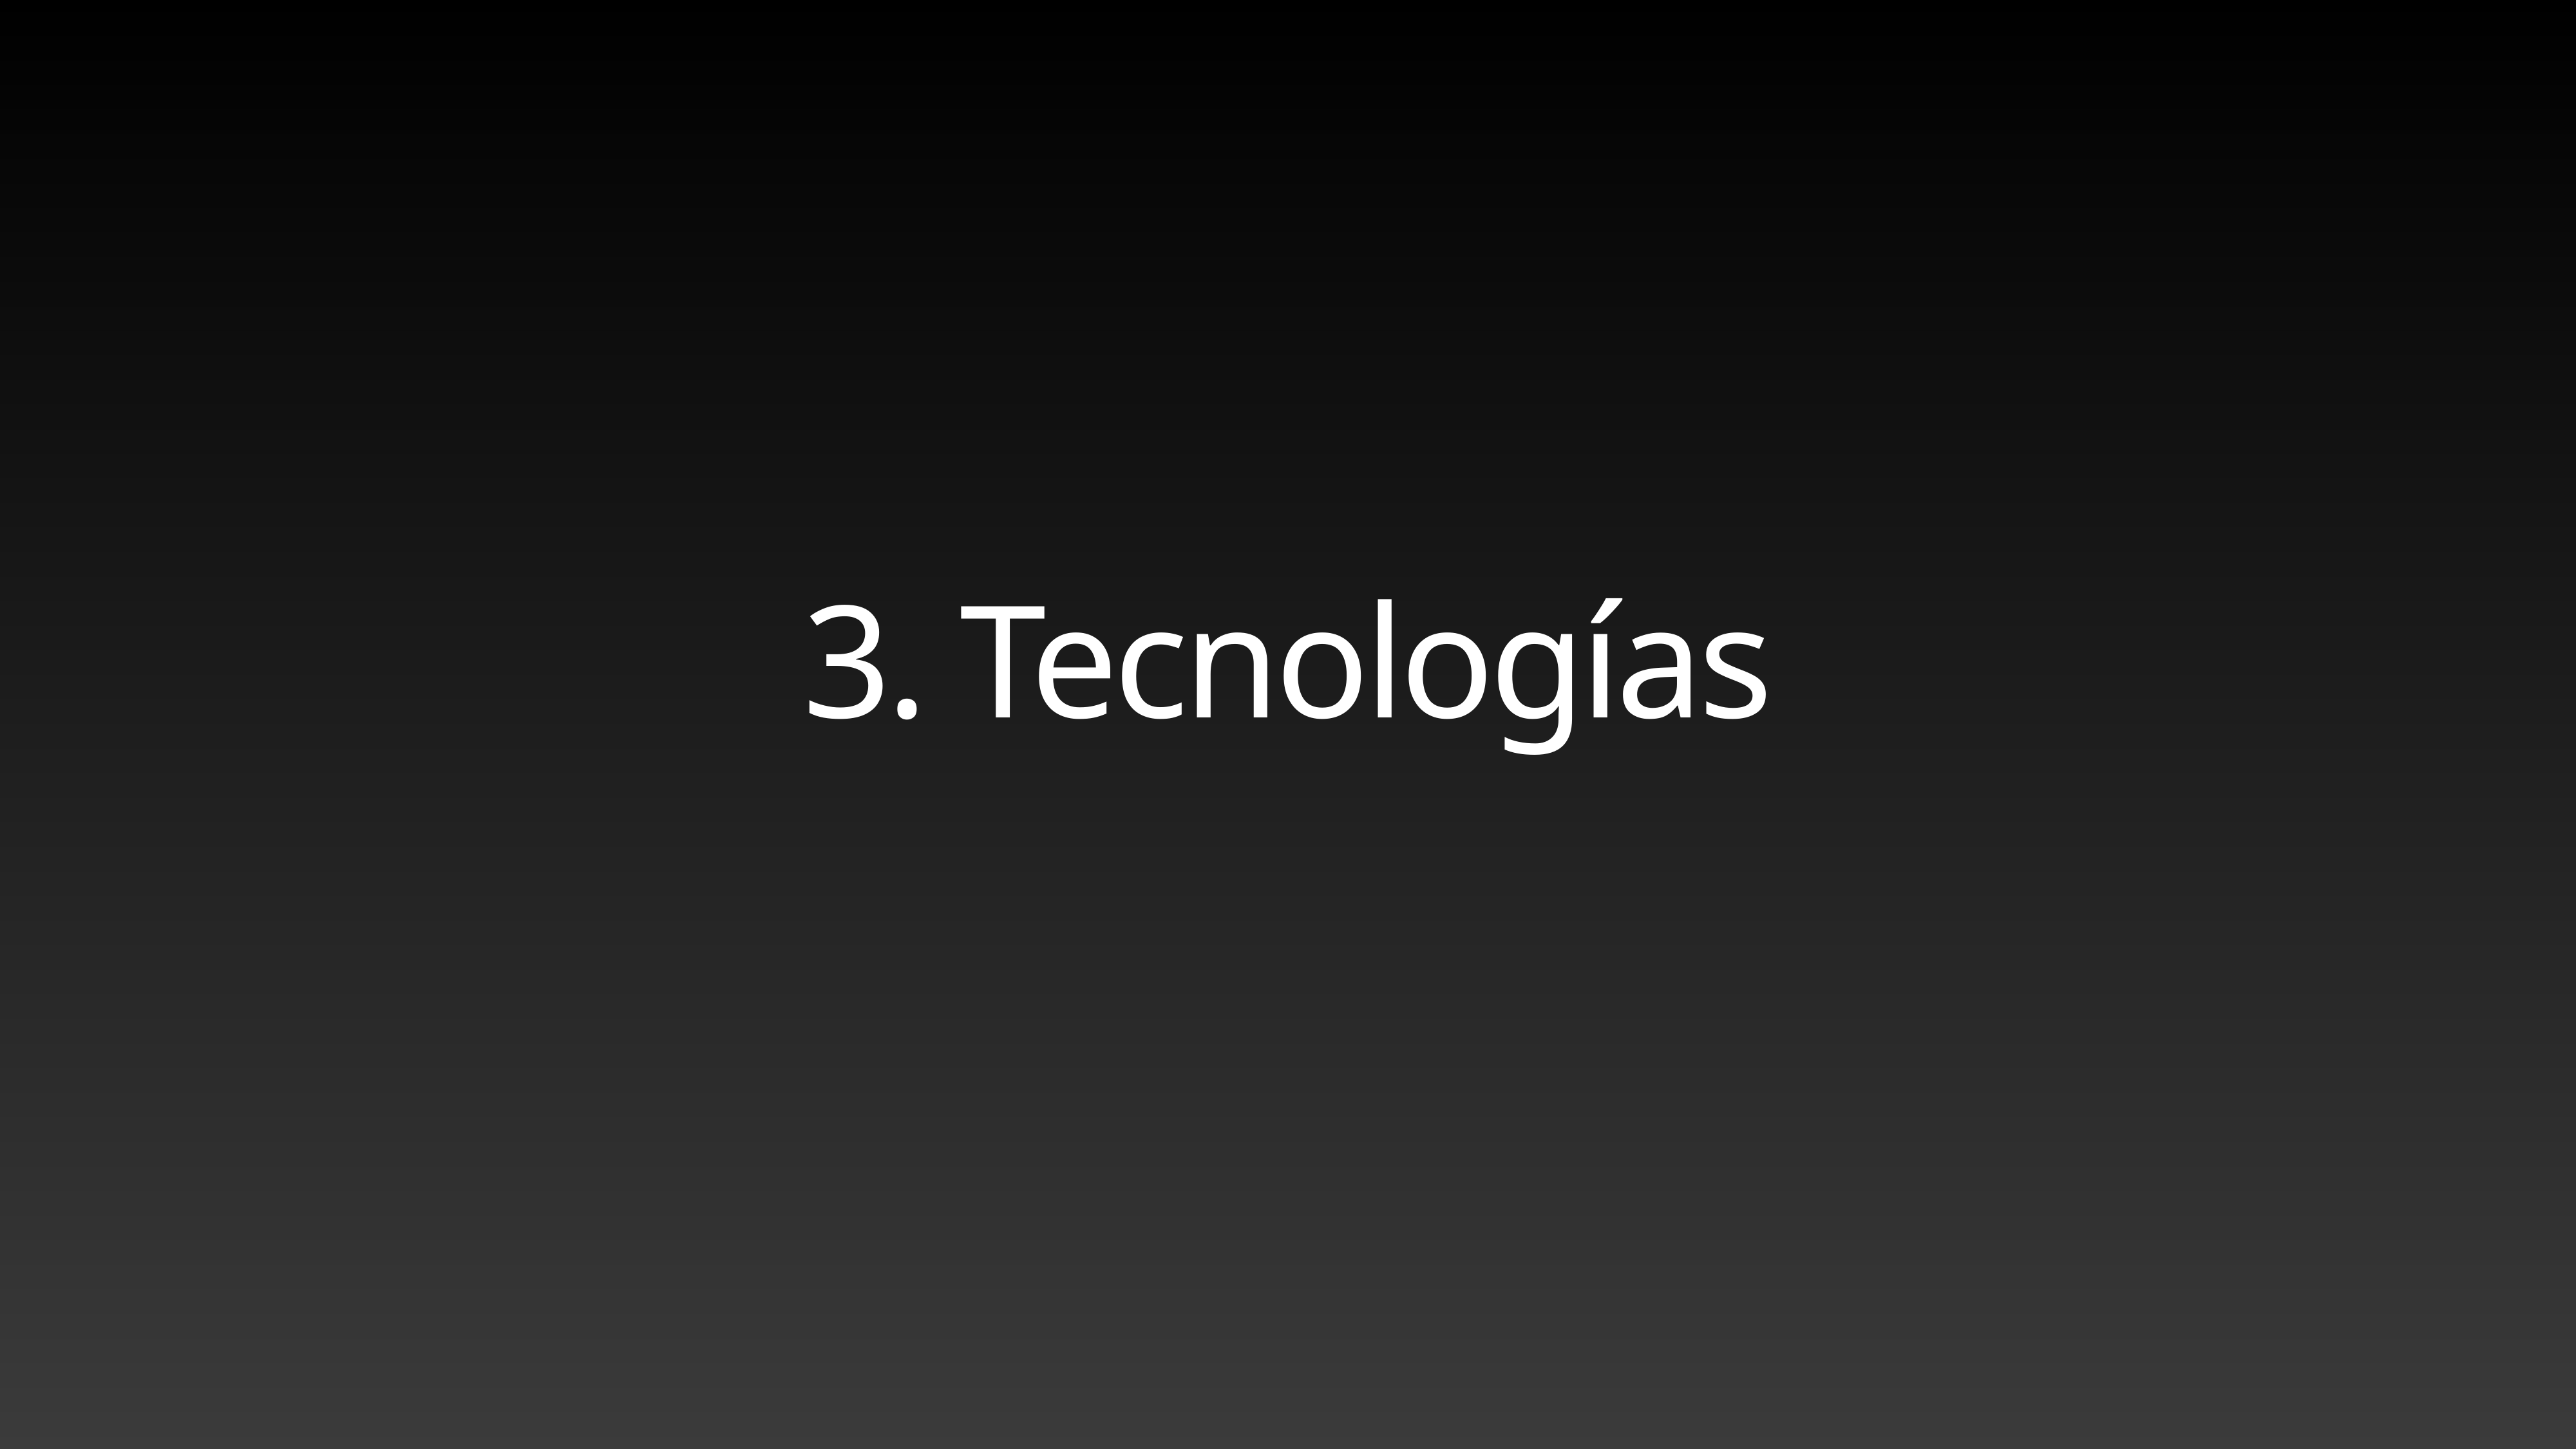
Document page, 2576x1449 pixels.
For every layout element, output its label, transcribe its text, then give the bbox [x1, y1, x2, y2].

title 3. Tecnologías [133, 347, 2443, 757]
